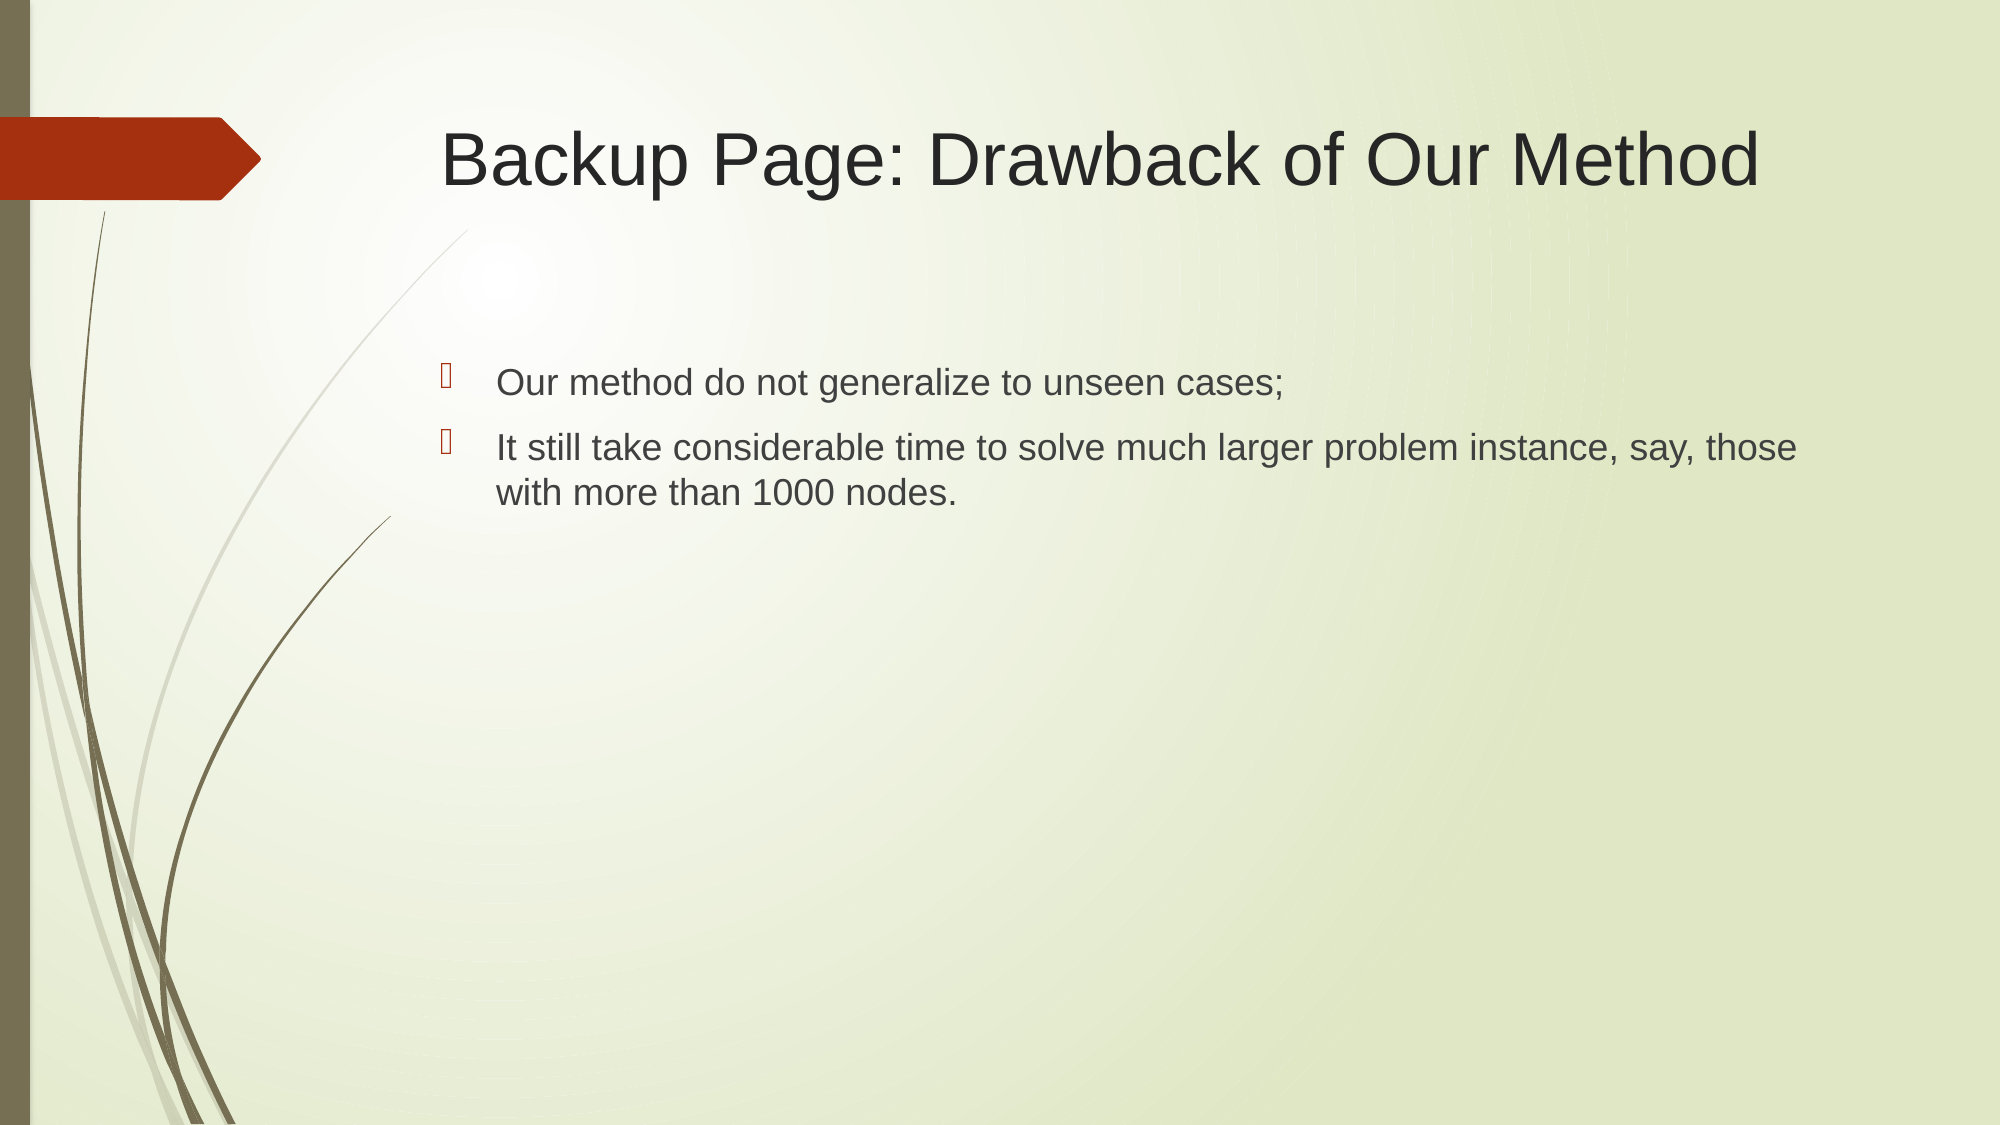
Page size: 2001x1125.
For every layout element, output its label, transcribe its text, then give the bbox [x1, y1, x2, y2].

title Backup Page: Drawback of Our Method [425, 102, 1888, 313]
list Our method do not generalize to unseen cases; It still take considerable time to solve much larger problem instance, say, those with more than 1000 nodes. [424, 350, 1888, 970]
